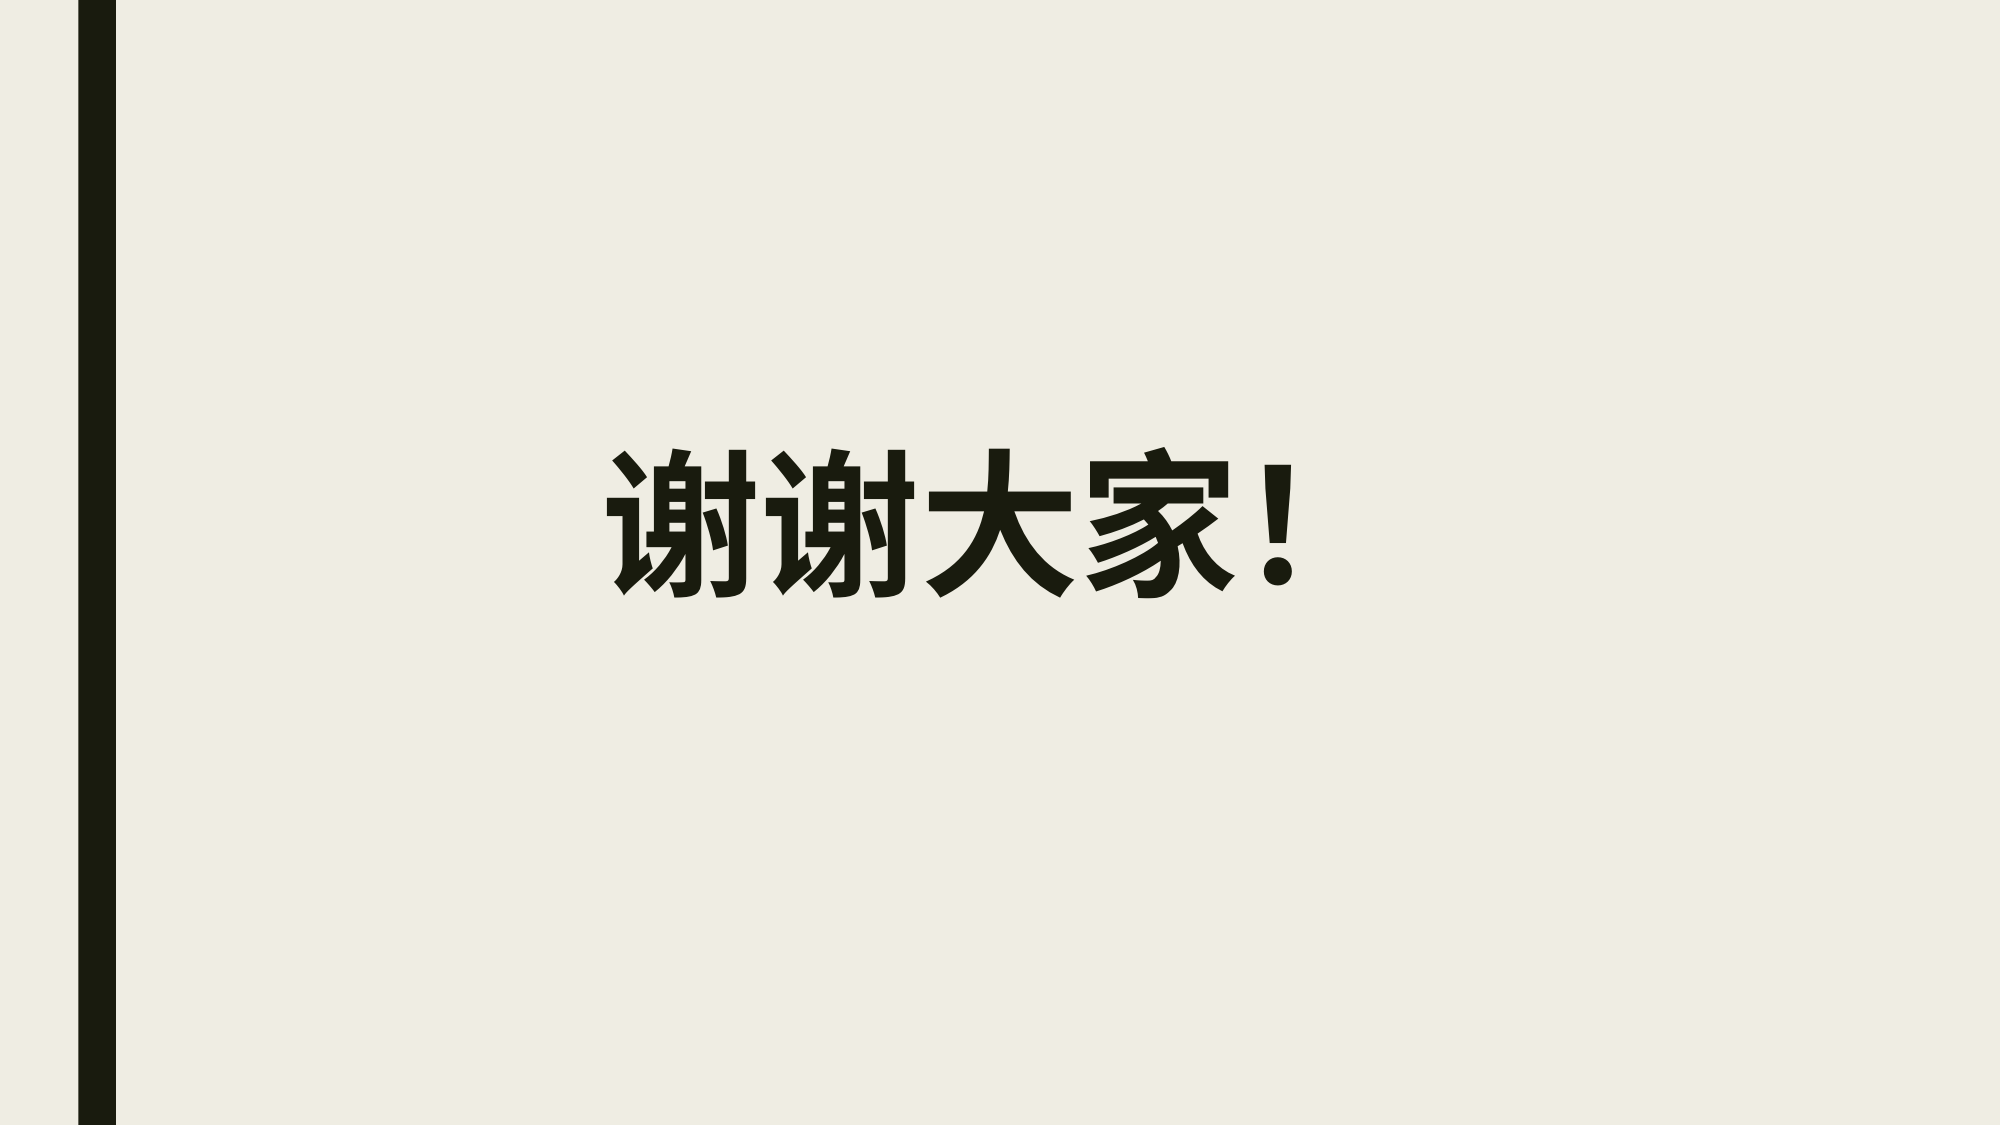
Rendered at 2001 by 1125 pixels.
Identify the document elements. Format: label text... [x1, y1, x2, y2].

title 谢谢大家！ [212, 440, 1788, 685]
